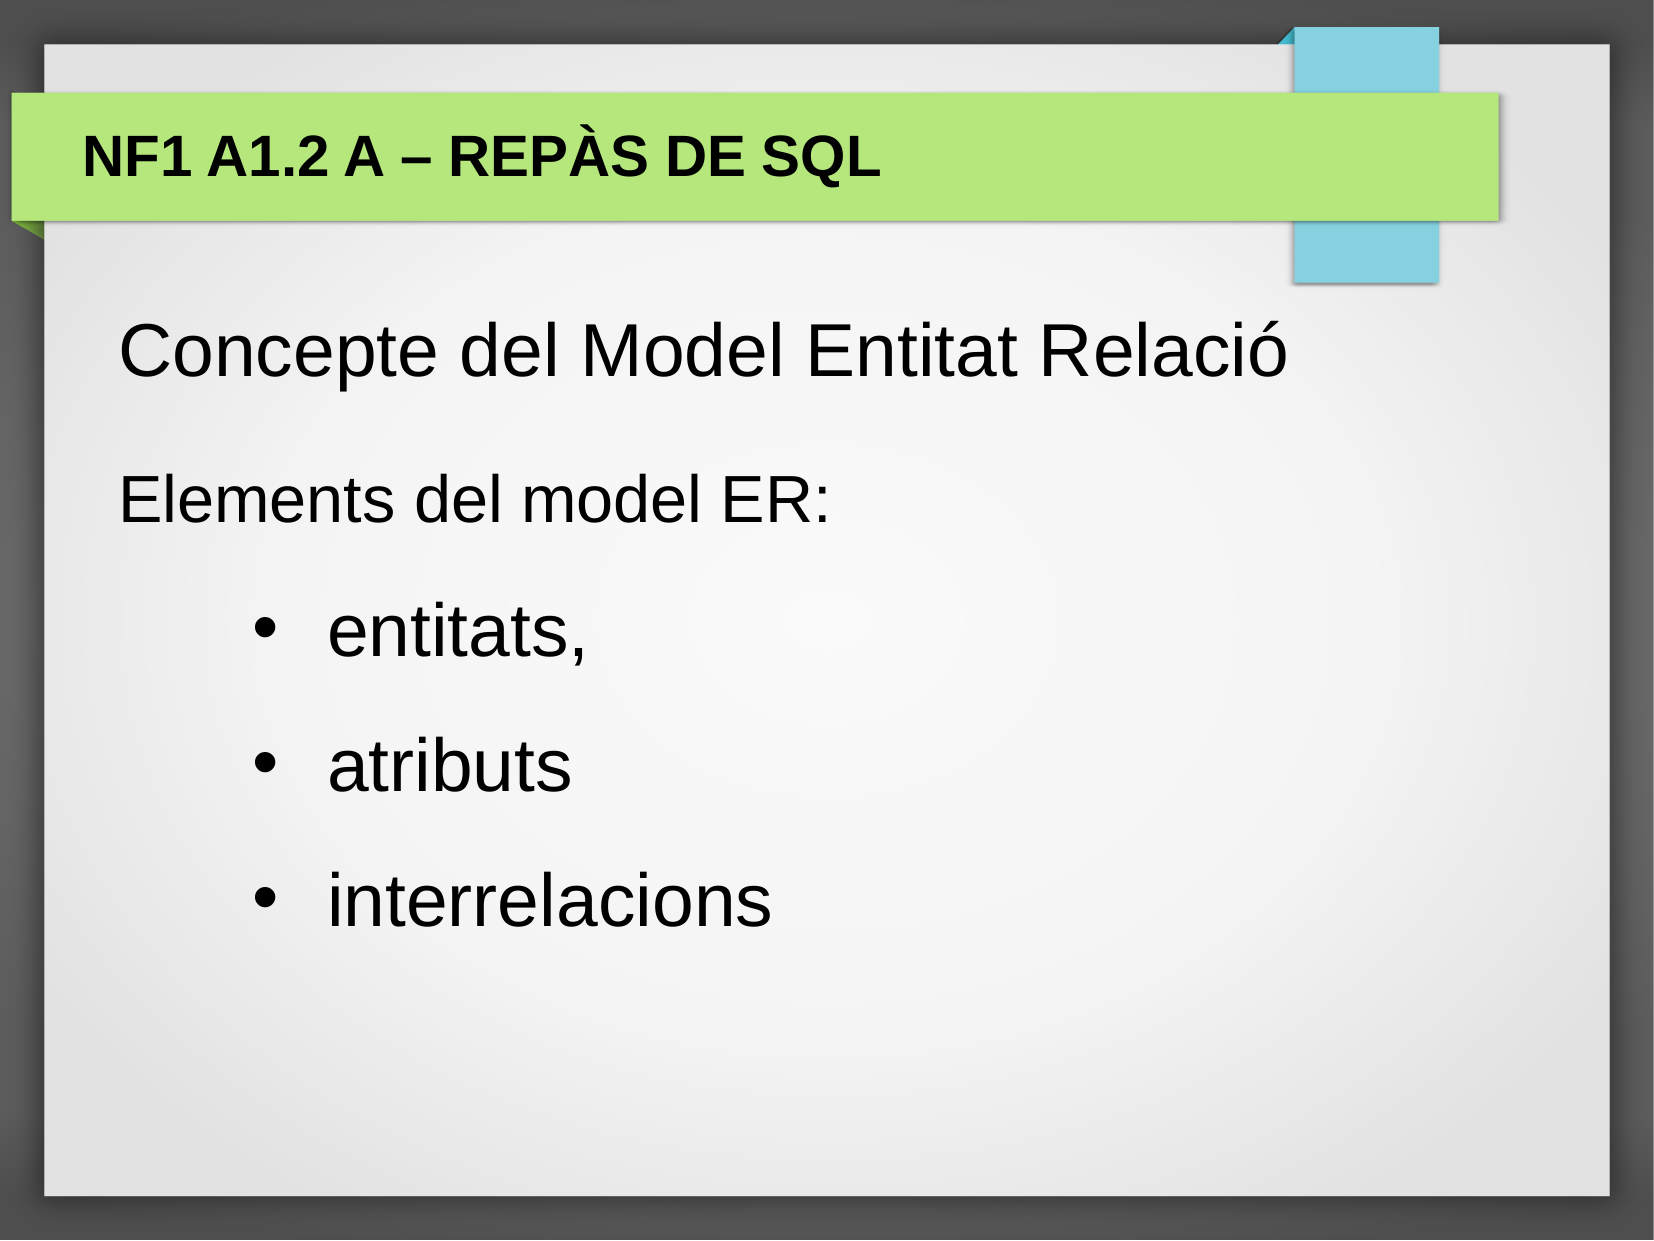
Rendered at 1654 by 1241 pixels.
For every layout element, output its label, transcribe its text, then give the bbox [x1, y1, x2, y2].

picture [0, 0, 1654, 1240]
text_box Concepte del Model Entitat Relació Elements del model ER: entitats, atributs interrelacions [118, 301, 1524, 1033]
text_box NF1 A1.2 A – Repàs de SQL [82, 88, 1488, 218]
